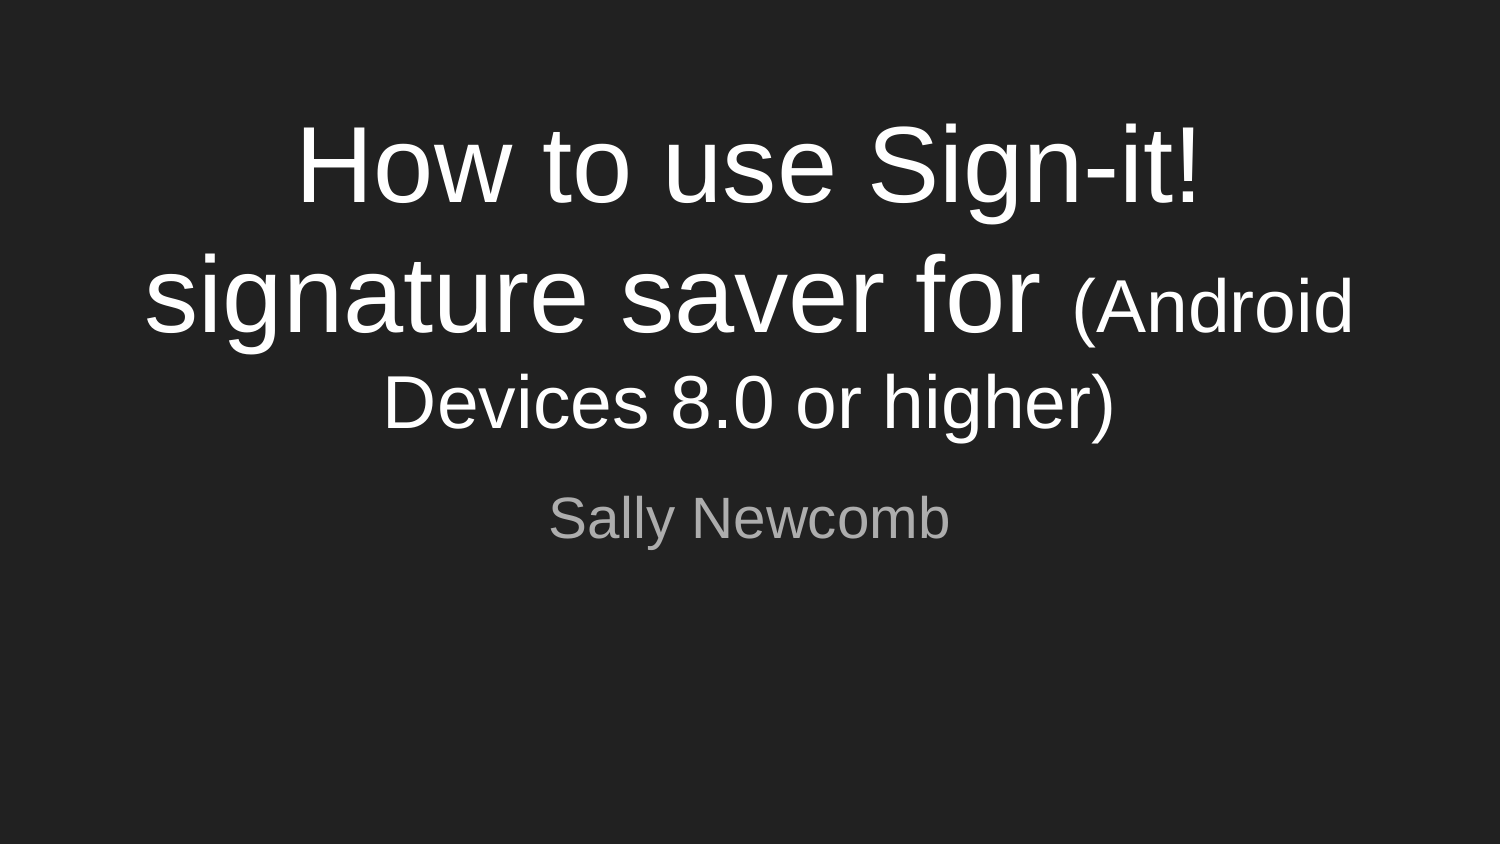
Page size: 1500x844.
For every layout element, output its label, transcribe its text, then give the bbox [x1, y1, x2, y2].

subtitle Sally Newcomb [51, 464, 1449, 595]
title How to use Sign-it! signature saver for (Android Devices 8.0 or higher) [51, 80, 1449, 459]
